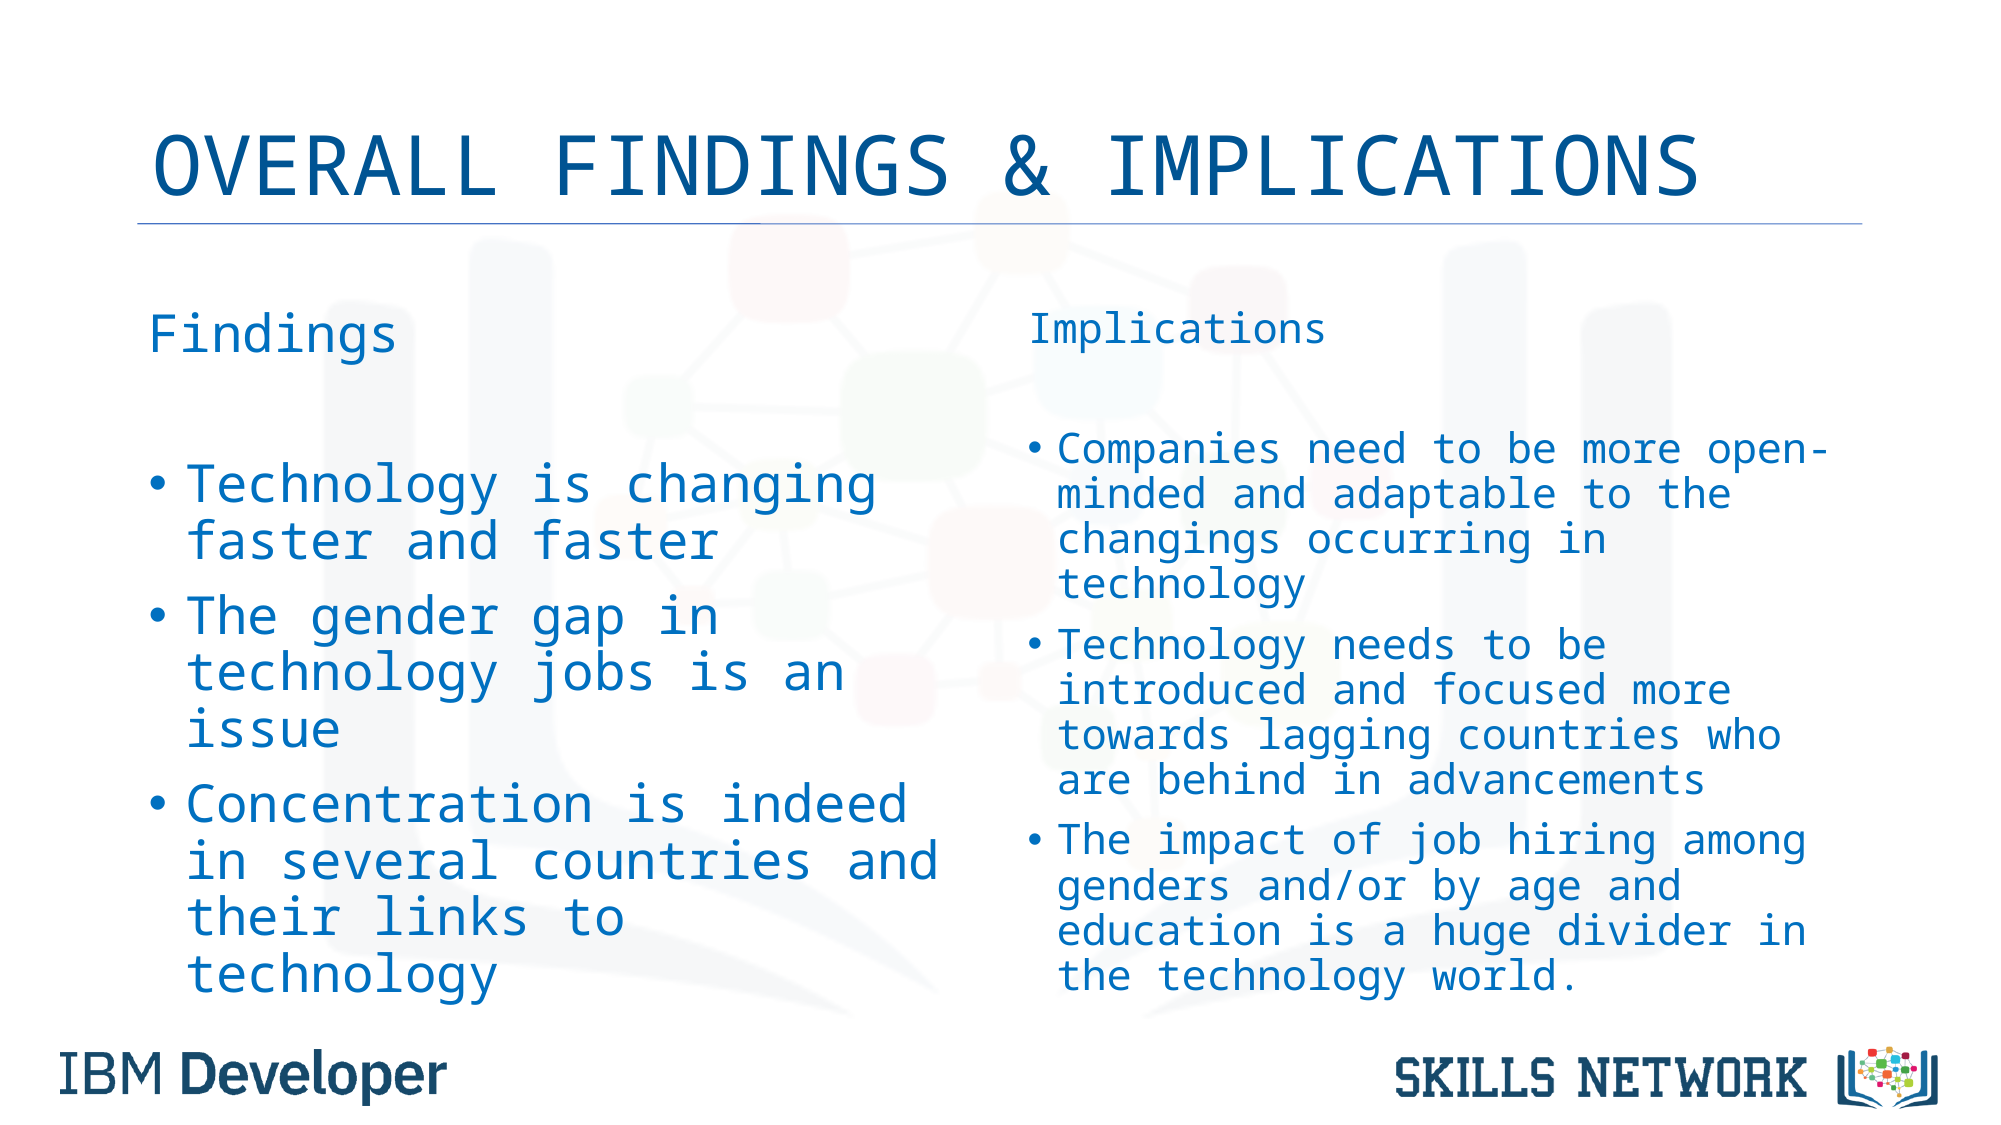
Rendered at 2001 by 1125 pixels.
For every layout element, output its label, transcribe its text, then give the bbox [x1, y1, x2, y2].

list Findings Technology is changing faster and faster The gender gap in technology jobs is an issue Concentration is indeed in several countries and their links to technology [133, 299, 984, 1014]
title OVERALL FINDINGS & IMPLICATIONS [137, 59, 1863, 278]
picture [55, 1045, 459, 1108]
list Implications Companies need to be more open-minded and adaptable to the changings occurring in technology Technology needs to be introduced and focused more towards lagging countries who are behind in advancements The impact of job hiring among genders and/or by age and education is a huge divider in the technology world. [1012, 299, 1863, 1014]
picture [1390, 1045, 1945, 1111]
